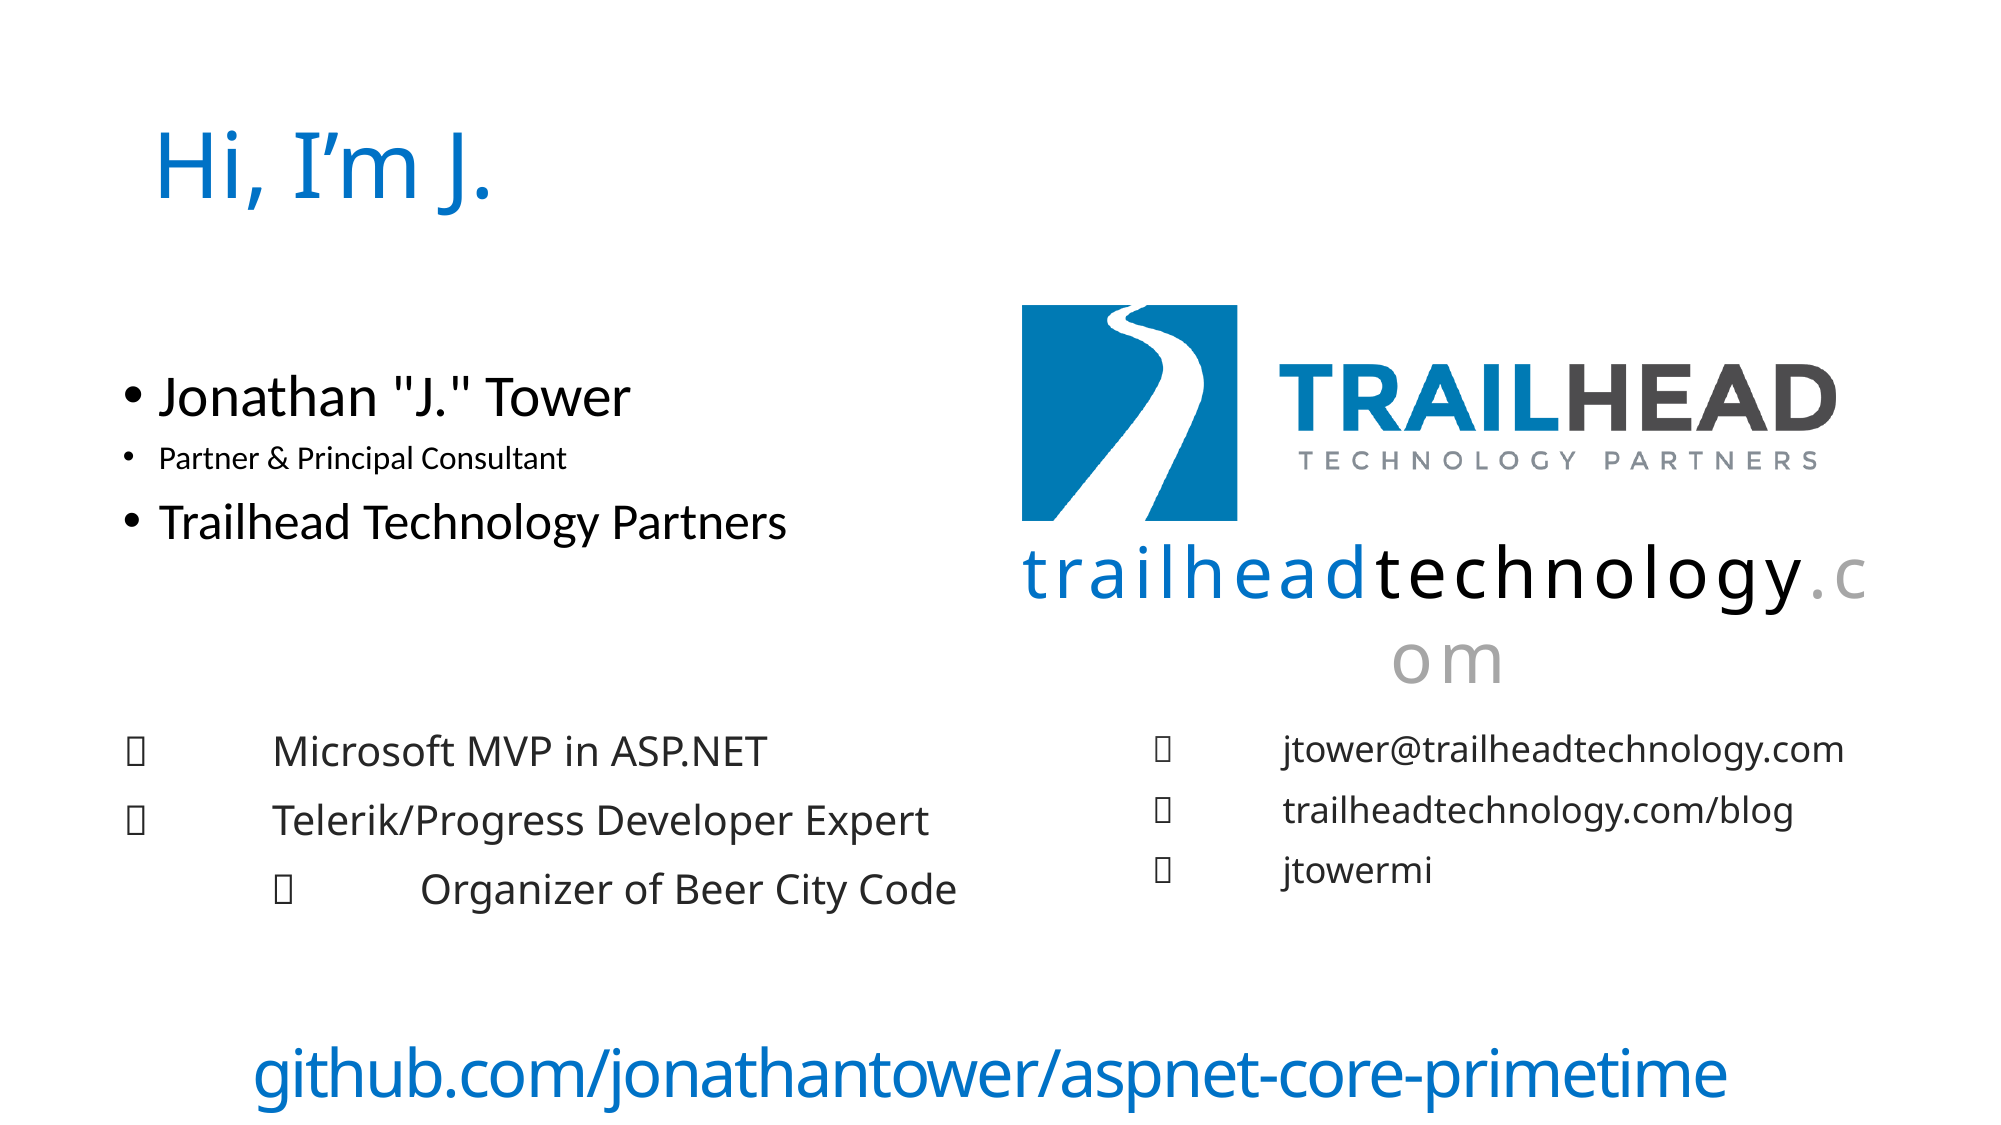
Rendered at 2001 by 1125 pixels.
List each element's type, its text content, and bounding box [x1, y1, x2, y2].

text_box trailheadtechnology.com [1006, 520, 1890, 706]
text_box Hi, I’m J. [137, 59, 1863, 278]
text_box github.com/jonathantower/aspnet-core-primetime [107, 1026, 1875, 1125]
picture [1055, 305, 1203, 521]
text_box  jtower@trailheadtechnology.com  trailheadtechnology.com/blog  jtowermi [1006, 725, 1875, 947]
picture [1238, 305, 1836, 521]
list Jonathan "J." Tower Partner & Principal Consultant Trailhead Technology Partners [107, 357, 925, 559]
text_box  Microsoft MVP in ASP.NET  Telerik/Progress Developer Expert  Organizer of Beer City Code [107, 725, 977, 947]
